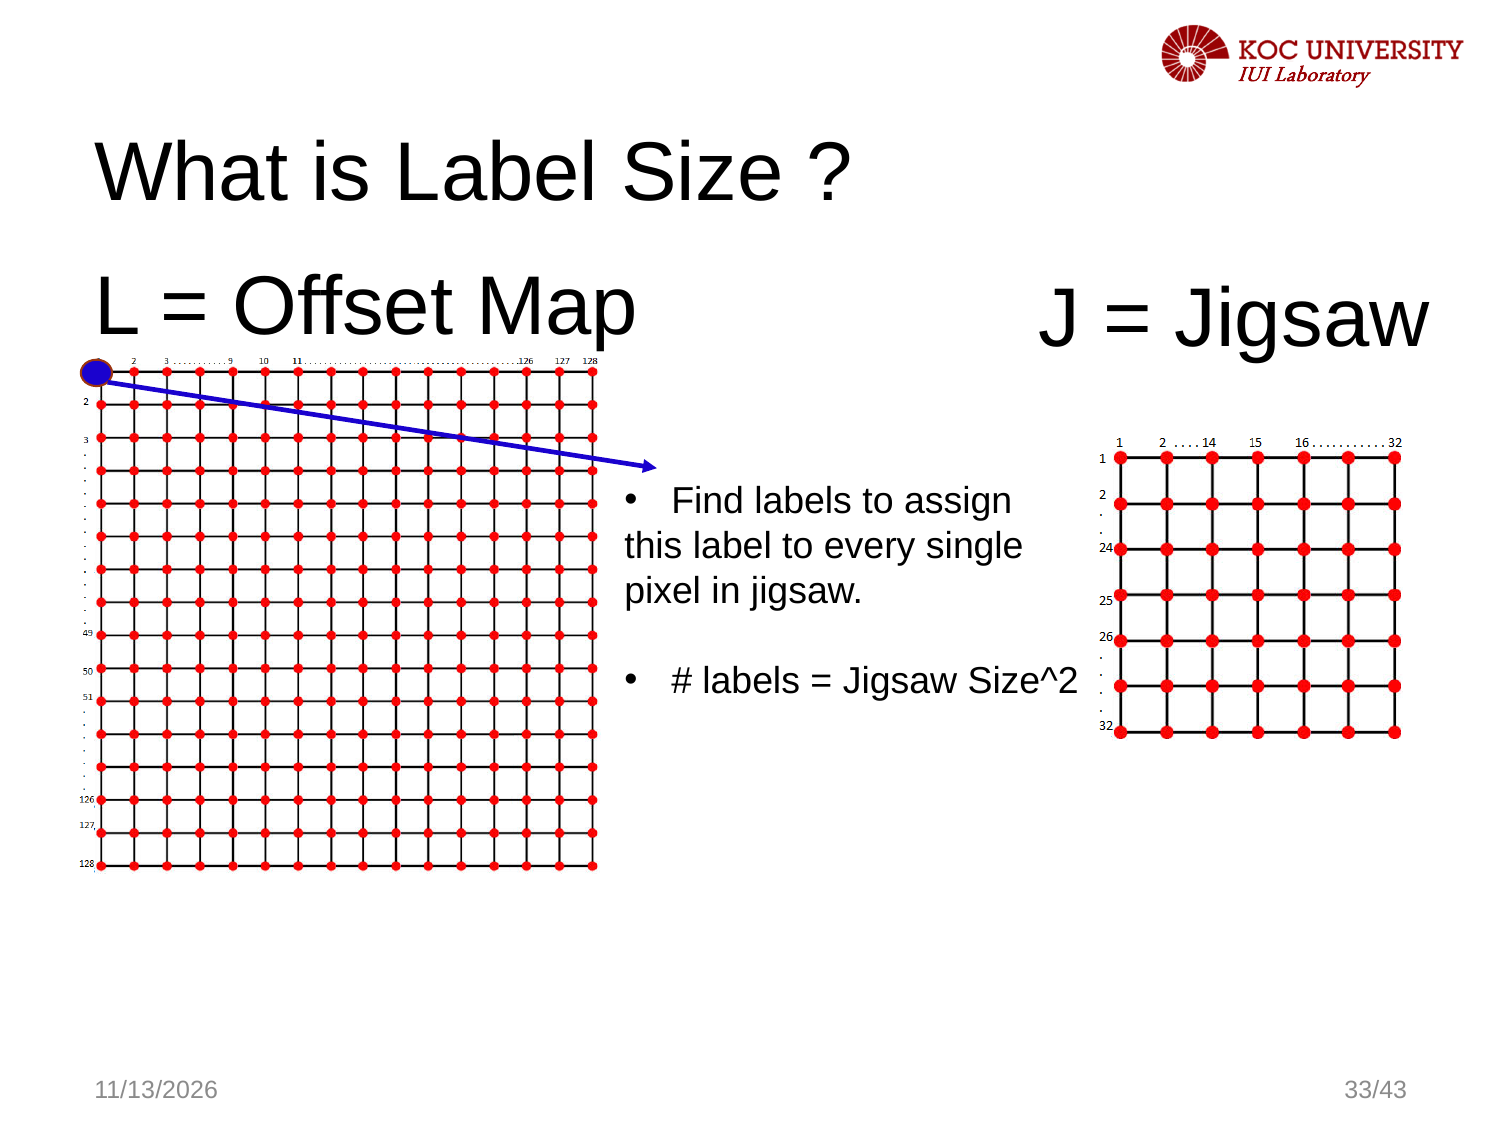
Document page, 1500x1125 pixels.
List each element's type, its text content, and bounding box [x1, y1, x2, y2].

picture [1093, 432, 1412, 749]
slide_number 33/43 [1084, 1058, 1423, 1119]
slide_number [79, 1058, 417, 1119]
picture [1160, 23, 1465, 91]
text_box J = Jigsaw [1023, 255, 1445, 371]
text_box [107, 381, 658, 469]
text_box L = Offset Map [79, 243, 654, 359]
text_box Find labels to assign this label to every single pixel in jigsaw. # labels = Jigsaw Size^2 [611, 468, 1088, 708]
title What is Label Size ? [79, 85, 1428, 232]
picture [79, 350, 607, 882]
